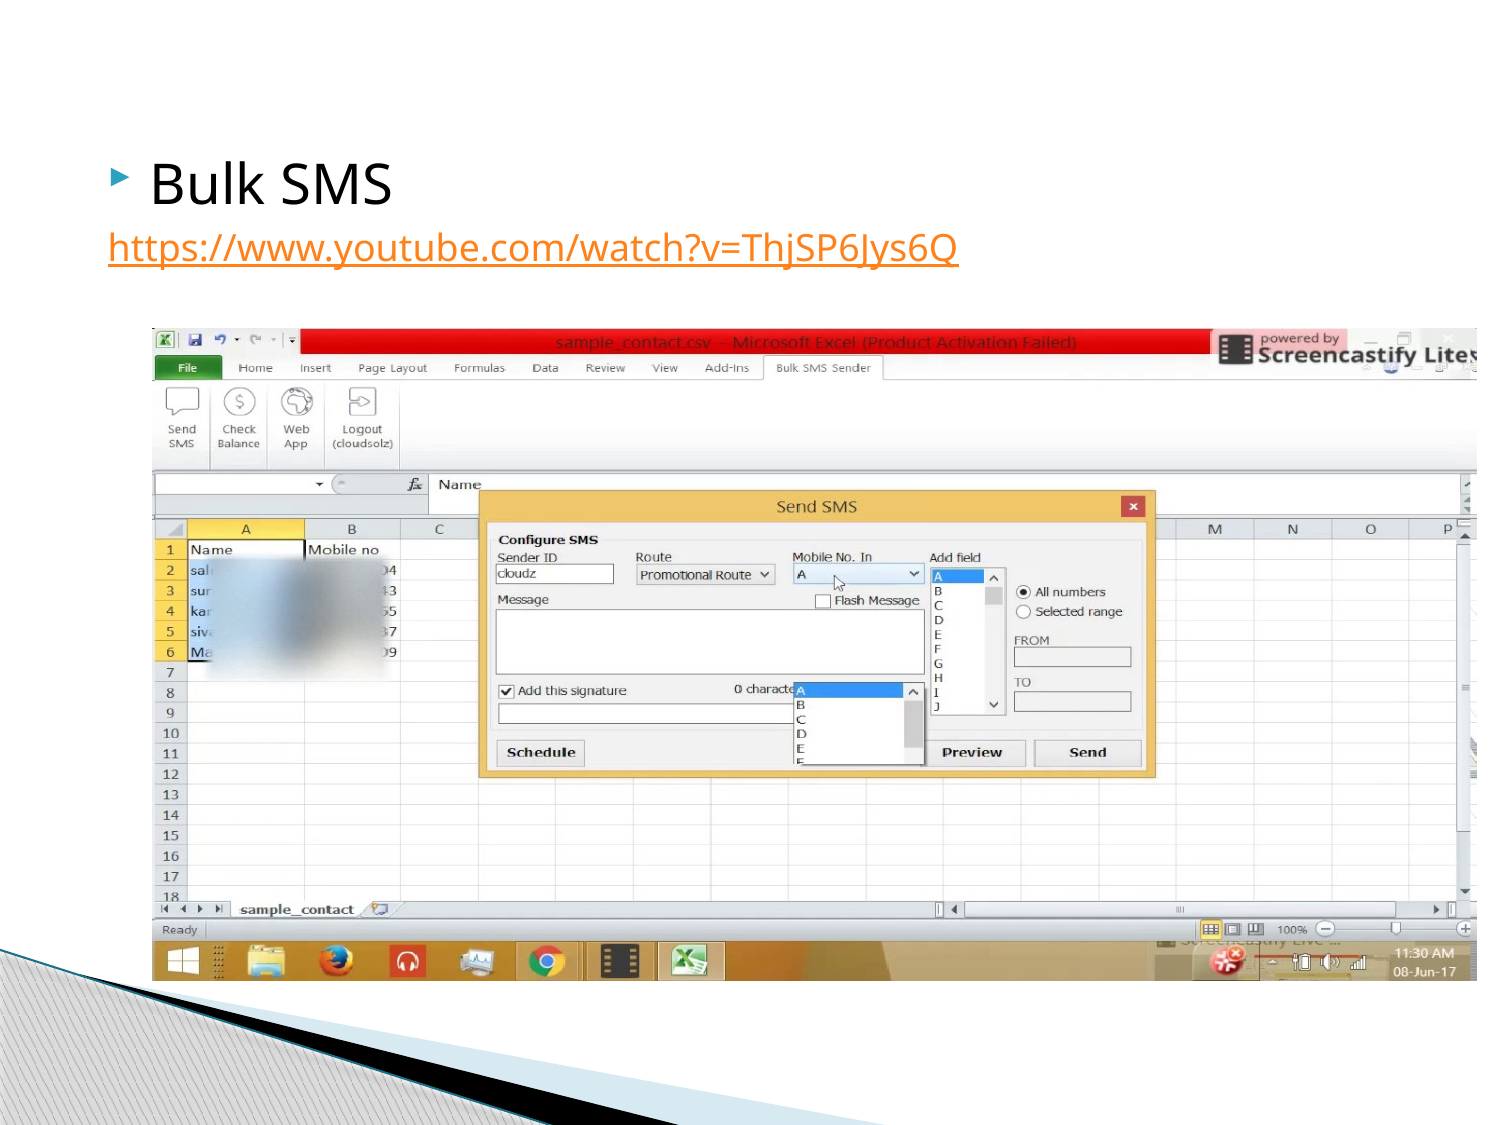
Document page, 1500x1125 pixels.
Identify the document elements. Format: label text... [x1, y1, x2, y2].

picture [152, 327, 1477, 981]
list Bulk SMS https://www.youtube.com/watch?v=ThjSP6Jys6Q [75, 140, 1425, 986]
